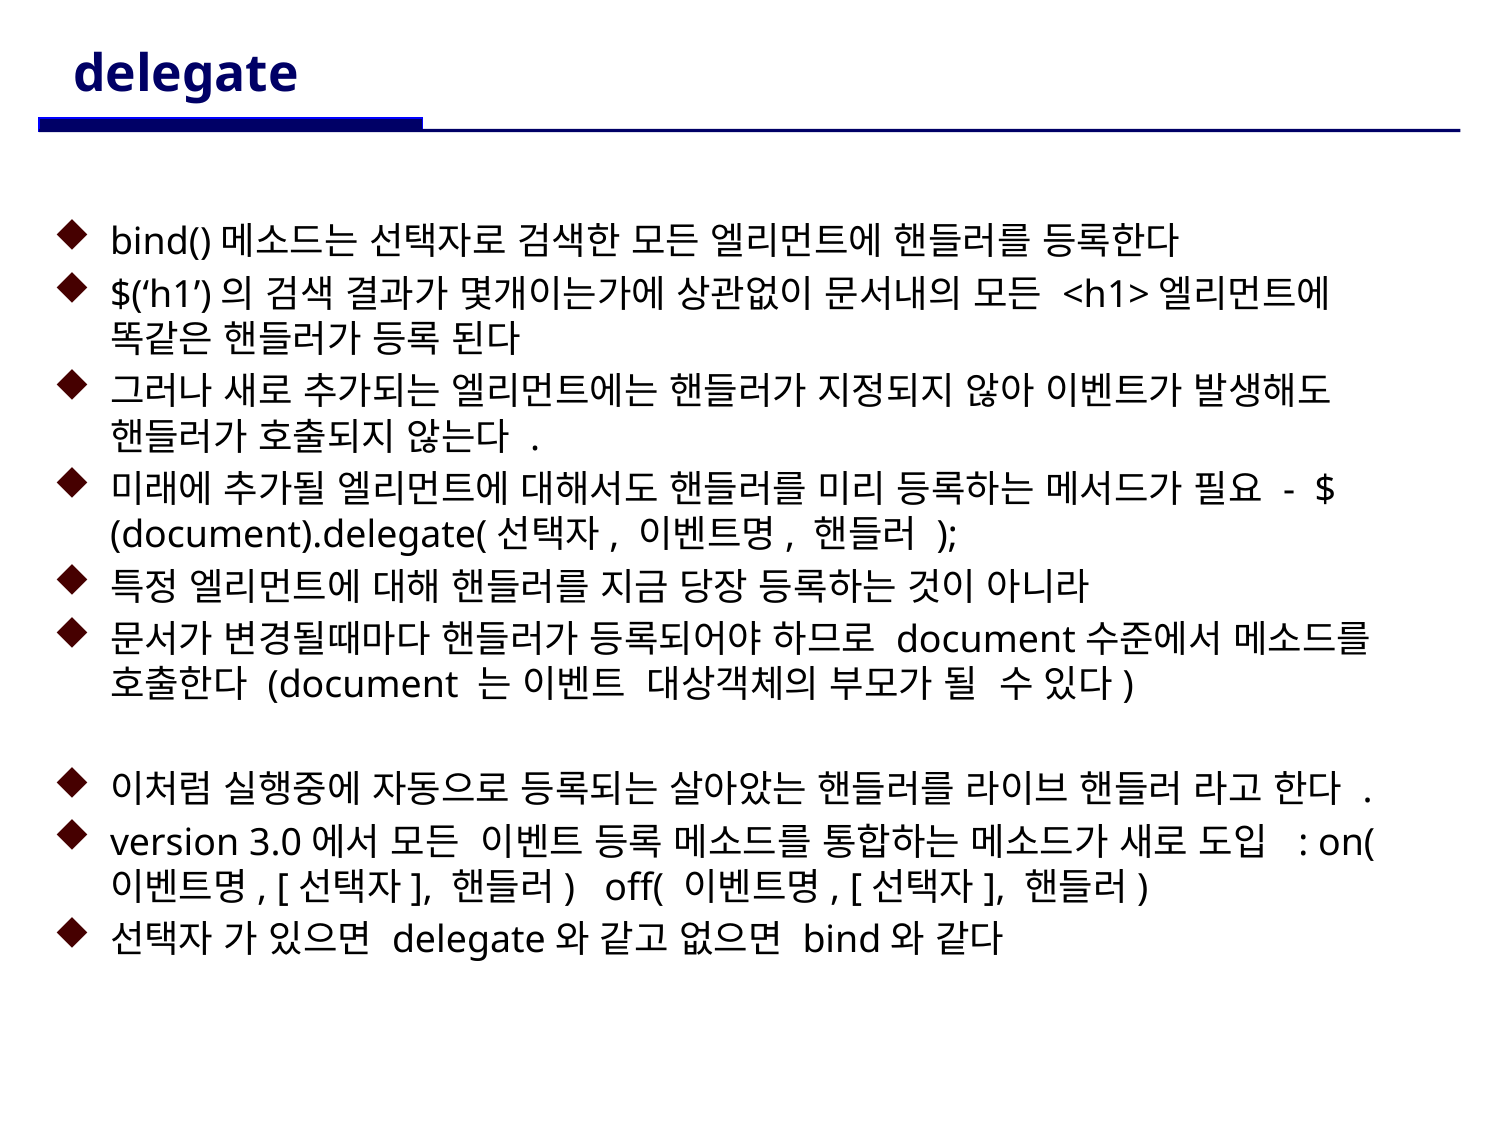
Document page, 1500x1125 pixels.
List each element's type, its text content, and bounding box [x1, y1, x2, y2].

list bind()메소드는 선택자로 검색한 모든 엘리먼트에 핸들러를 등록한다 $(‘h1’)의 검색 결과가 몇개이는가에 상관없이 문서내의 모든 <h1>엘리먼트에 똑같은 핸들러가 등록 된다 그러나 새로 추가되는 엘리먼트에는 핸들러가 지정되지 않아 이벤트가 발생해도 핸들러가 호출되지 않는다 . 미래에 추가될 엘리먼트에 대해서도 핸들러를 미리 등록하는 메서드가 필요 - $(document).delegate(선택자, 이벤트명, 핸들러 ); 특정 엘리먼트에 대해 핸들러를 지금 당장 등록하는 것이 아니라 문서가 변경될때마다 핸들러가 등록되어야 하므로 document수준에서 메소드를 호출한다 (document 는 이벤트 대상객체의 부모가 될 수 있다) 이처럼 실행중에 자동으로 등록되는 살아았는 핸들러를 라이브 핸들러 라고 한다 . version 3.0에서 모든 이벤트 등록 메소드를 통합하는 메소드가 새로 도입 : on(이벤트명, [선택자], 핸들러) off( 이벤트명, [선택자], 핸들러) 선택자 가 있으면 delegate와 같고 없으면 bind와 같다 [38, 210, 1460, 1066]
title delegate [58, 31, 1077, 110]
